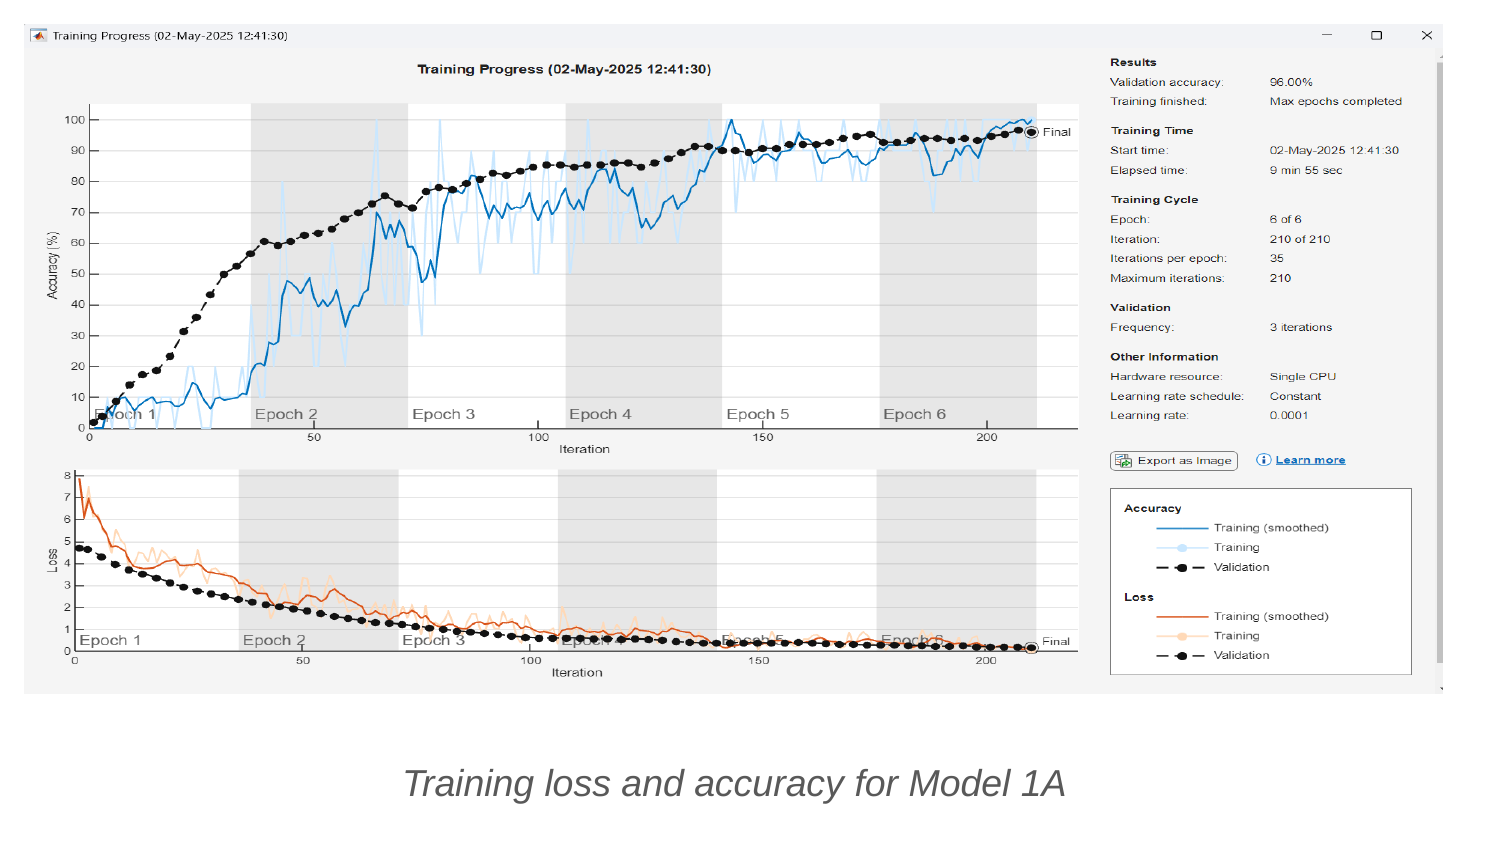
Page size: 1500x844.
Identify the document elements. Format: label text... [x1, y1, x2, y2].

list Training loss and accuracy for Model 1A [51, 723, 1388, 844]
picture [24, 24, 1443, 695]
